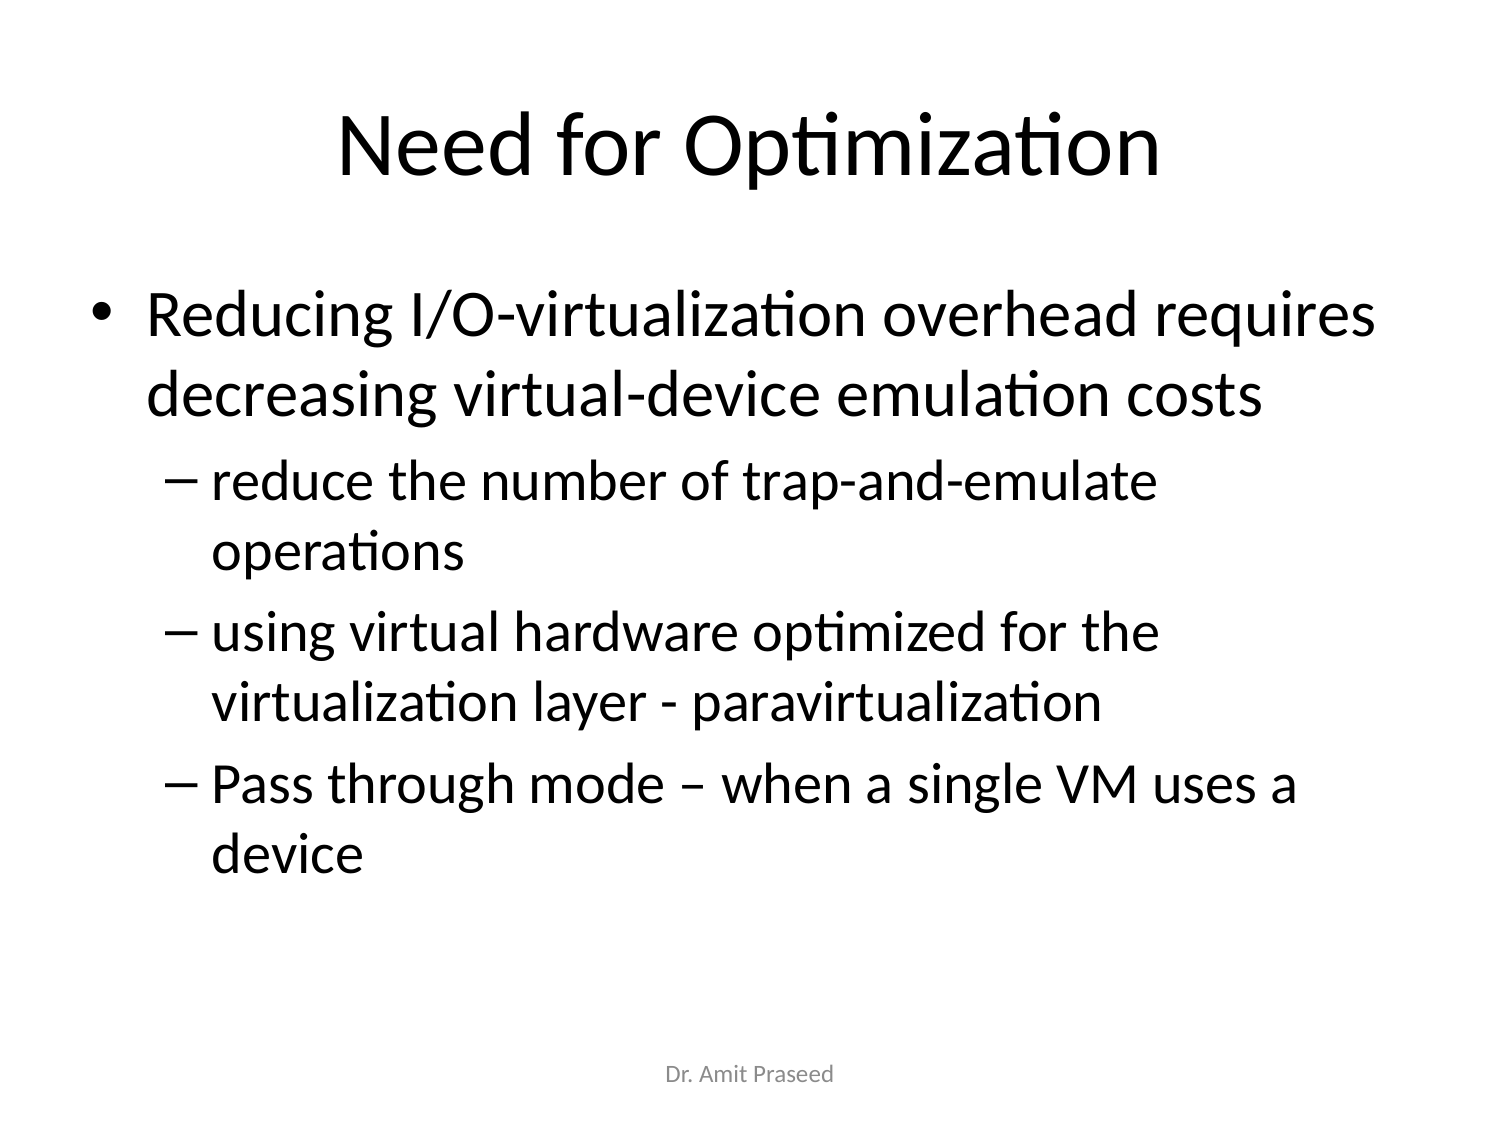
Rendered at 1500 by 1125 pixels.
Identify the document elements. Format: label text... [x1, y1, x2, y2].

footer Dr. Amit Praseed [512, 1042, 988, 1103]
list Reducing I/O-virtualization overhead requires decreasing virtual-device emulation costs reduce the number of trap-and-emulate operations using virtual hardware optimized for the virtualization layer - paravirtualization Pass through mode – when a single VM uses a device [75, 262, 1425, 1005]
title Need for Optimization [75, 45, 1425, 233]
